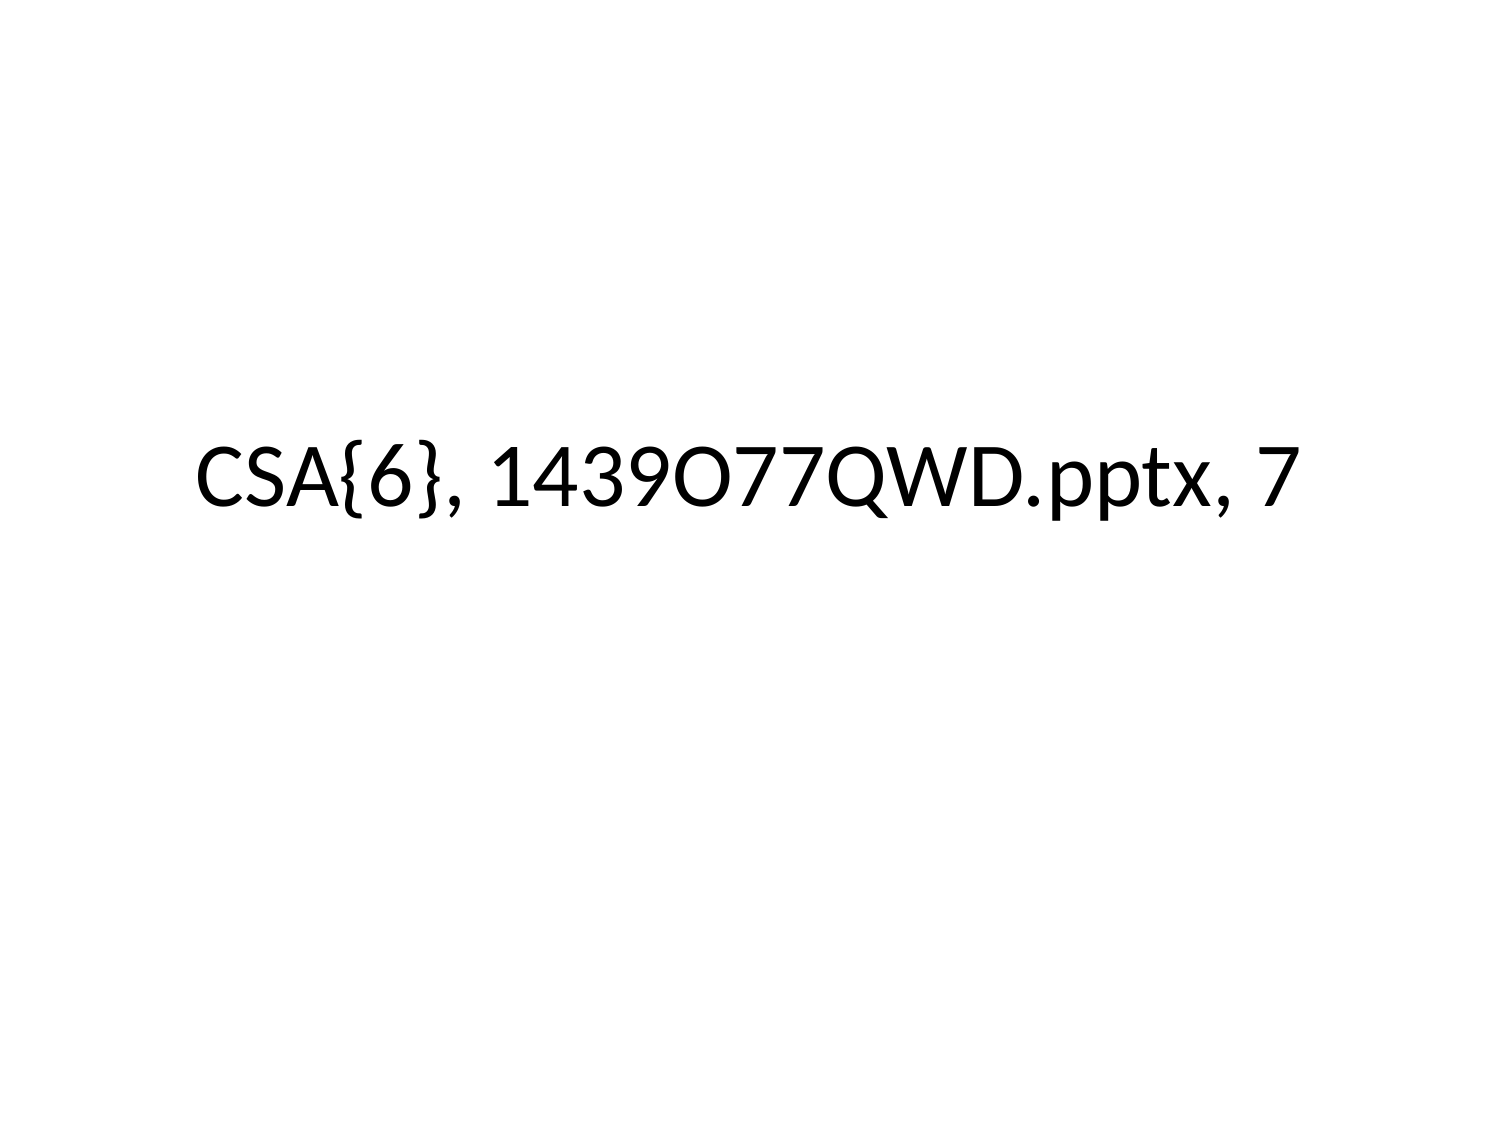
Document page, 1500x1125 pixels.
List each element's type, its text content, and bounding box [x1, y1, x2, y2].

title CSA{6}, 1439O77QWD.pptx, 7 [112, 349, 1388, 591]
